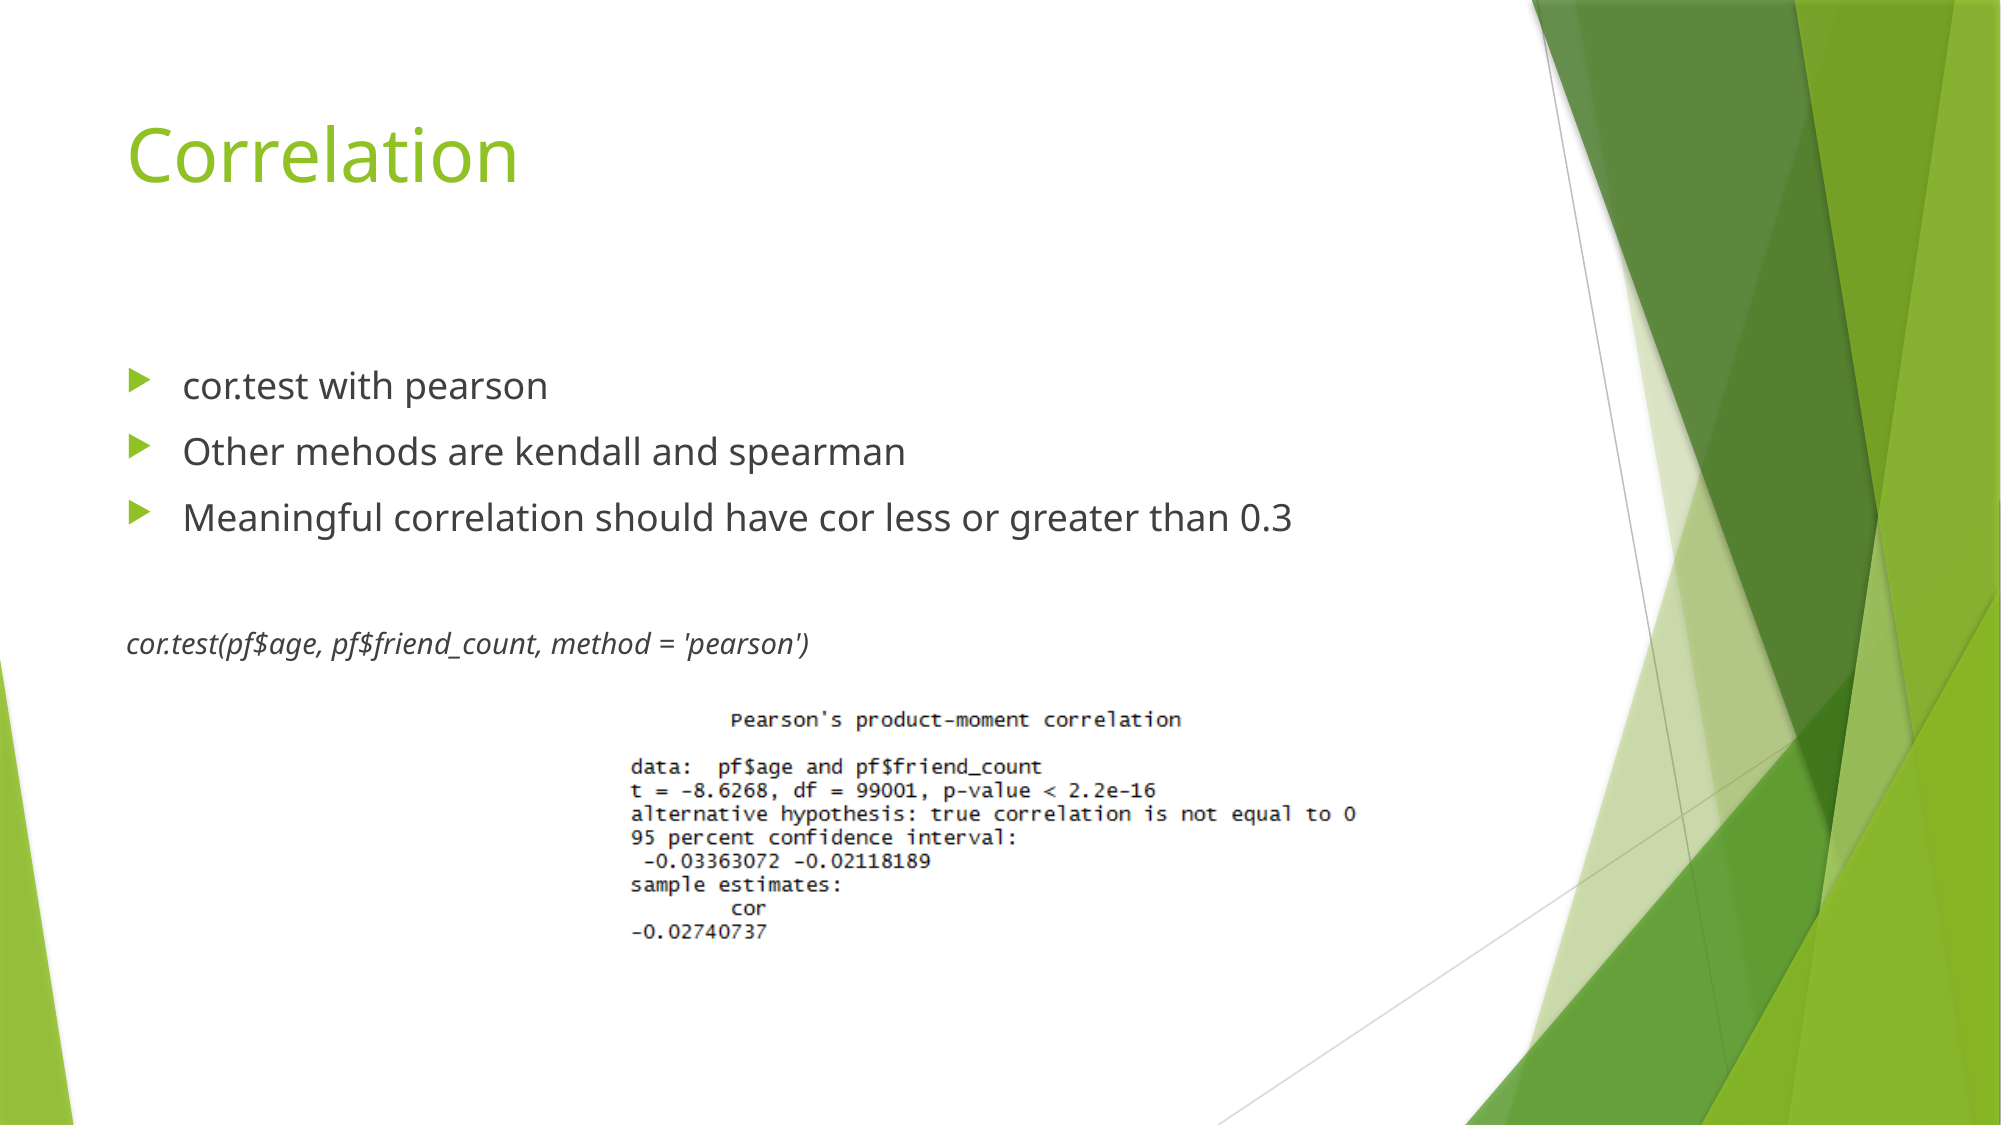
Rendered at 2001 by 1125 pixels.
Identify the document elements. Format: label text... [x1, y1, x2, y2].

title Correlation [111, 99, 1522, 317]
picture [622, 672, 1383, 953]
list cor.test with pearson Other mehods are kendall and spearman Meaningful correlation should have cor less or greater than 0.3 cor.test(pf$age, pf$friend_count, method = 'pearson') [111, 354, 1522, 992]
